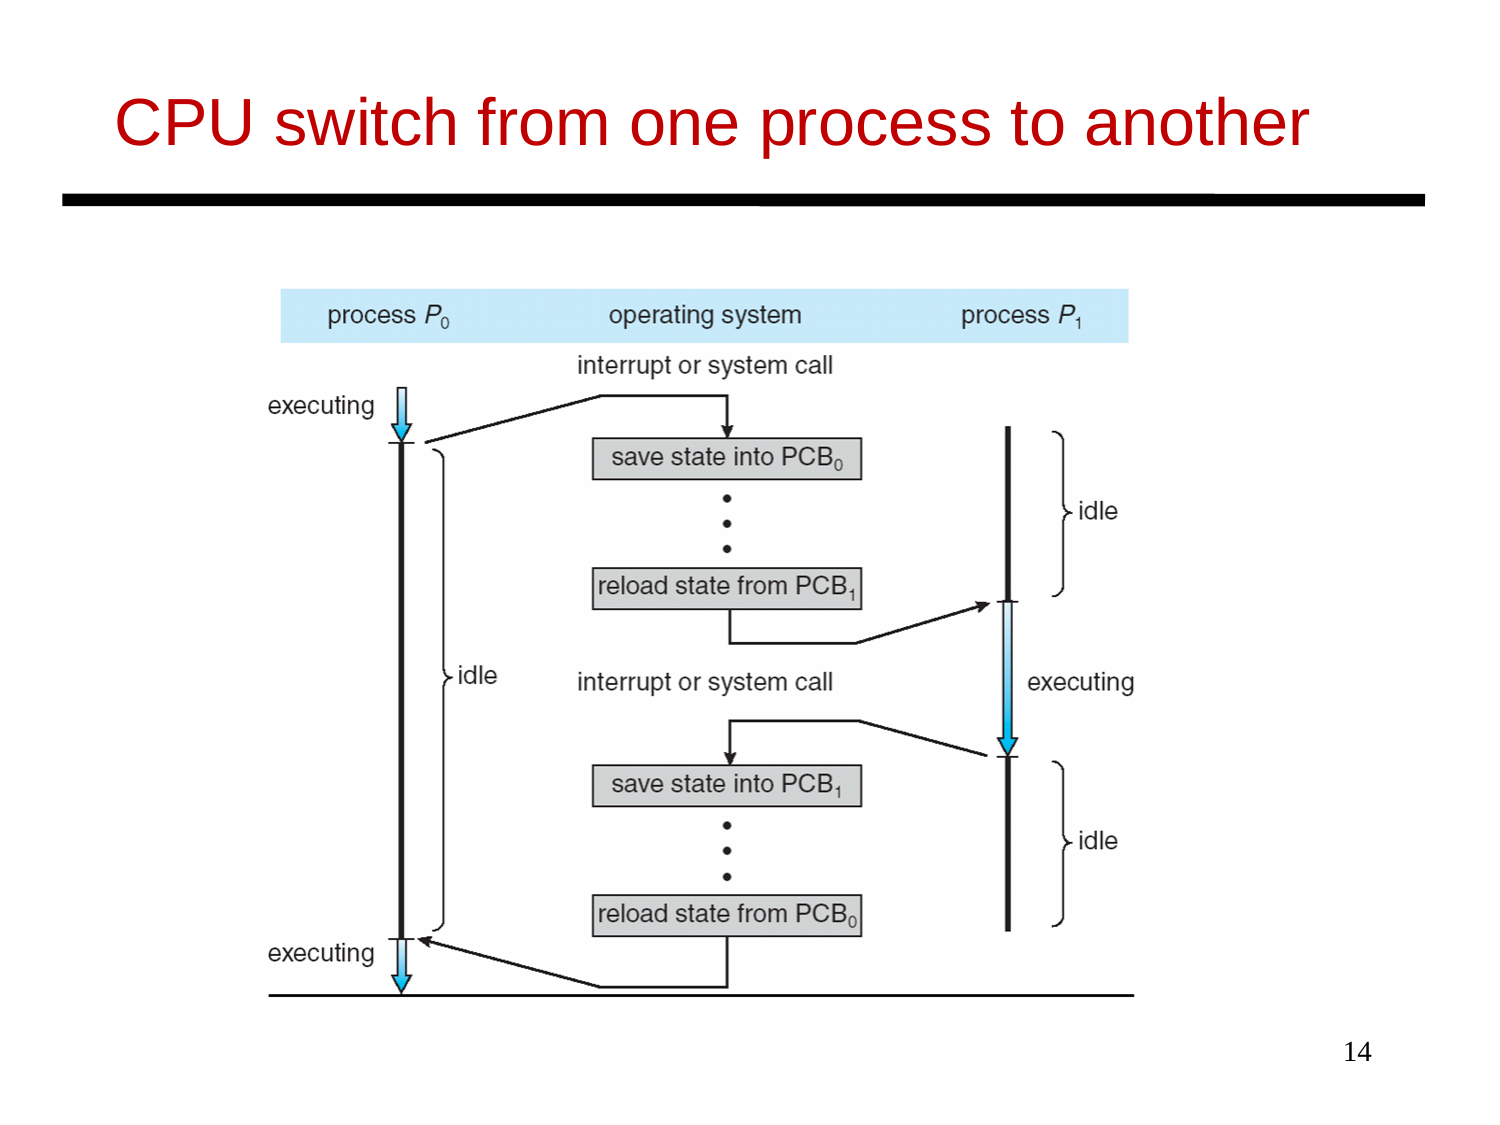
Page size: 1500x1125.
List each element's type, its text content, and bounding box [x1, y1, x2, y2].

title CPU switch from one process to another [99, 24, 1375, 213]
slide_number 14 [1074, 1025, 1388, 1100]
picture [178, 257, 1322, 1026]
